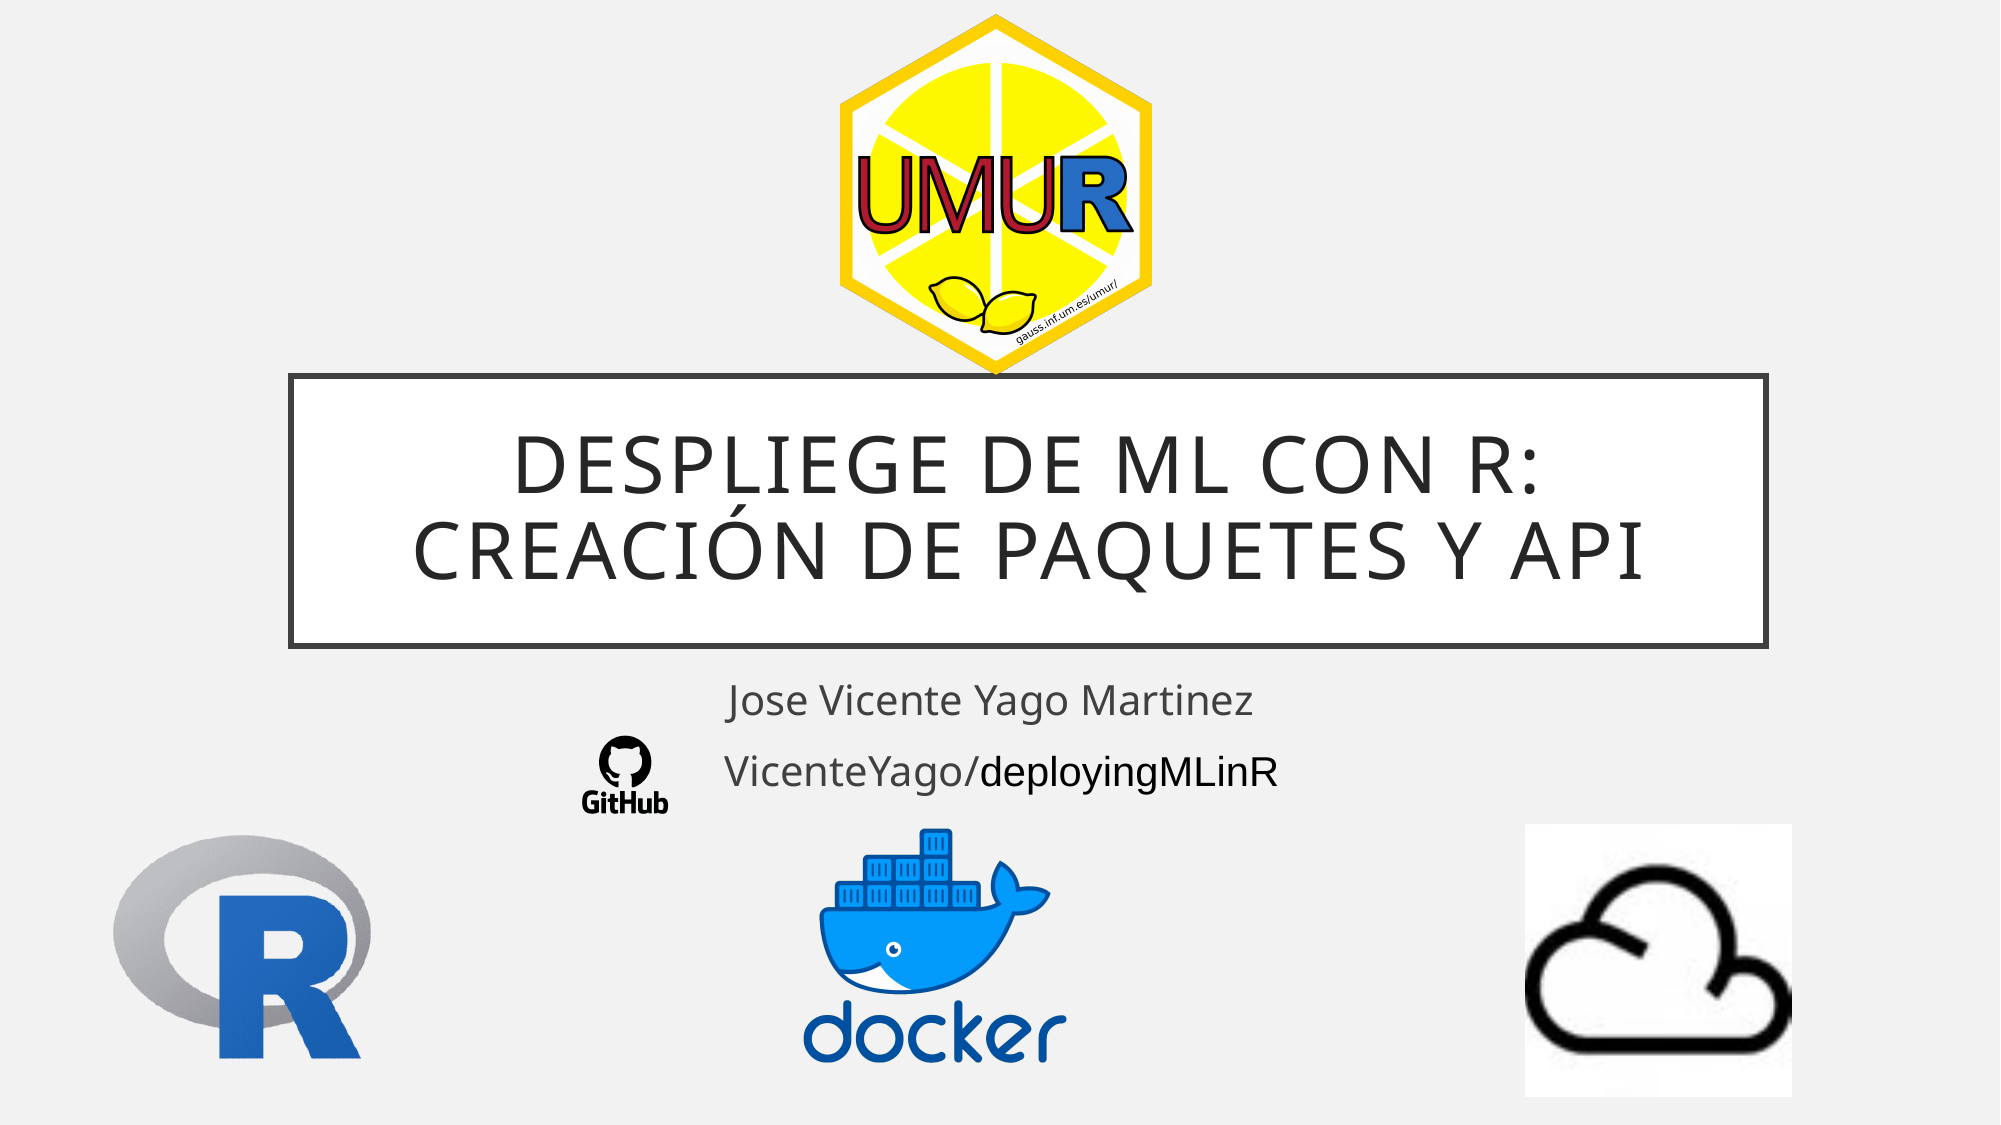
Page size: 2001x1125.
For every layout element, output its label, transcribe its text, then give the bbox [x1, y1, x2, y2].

text_box Jose Vicente Yago Martinez VicenteYago/deployingMLinR [444, 666, 1560, 870]
picture [554, 734, 696, 815]
text_box DESPLIEGE DE ML CON R: creación DE PAQUETES Y api [291, 376, 1766, 646]
picture [113, 833, 371, 1060]
picture [839, 14, 1152, 376]
picture [719, 823, 1151, 1066]
picture [1525, 823, 1792, 1098]
